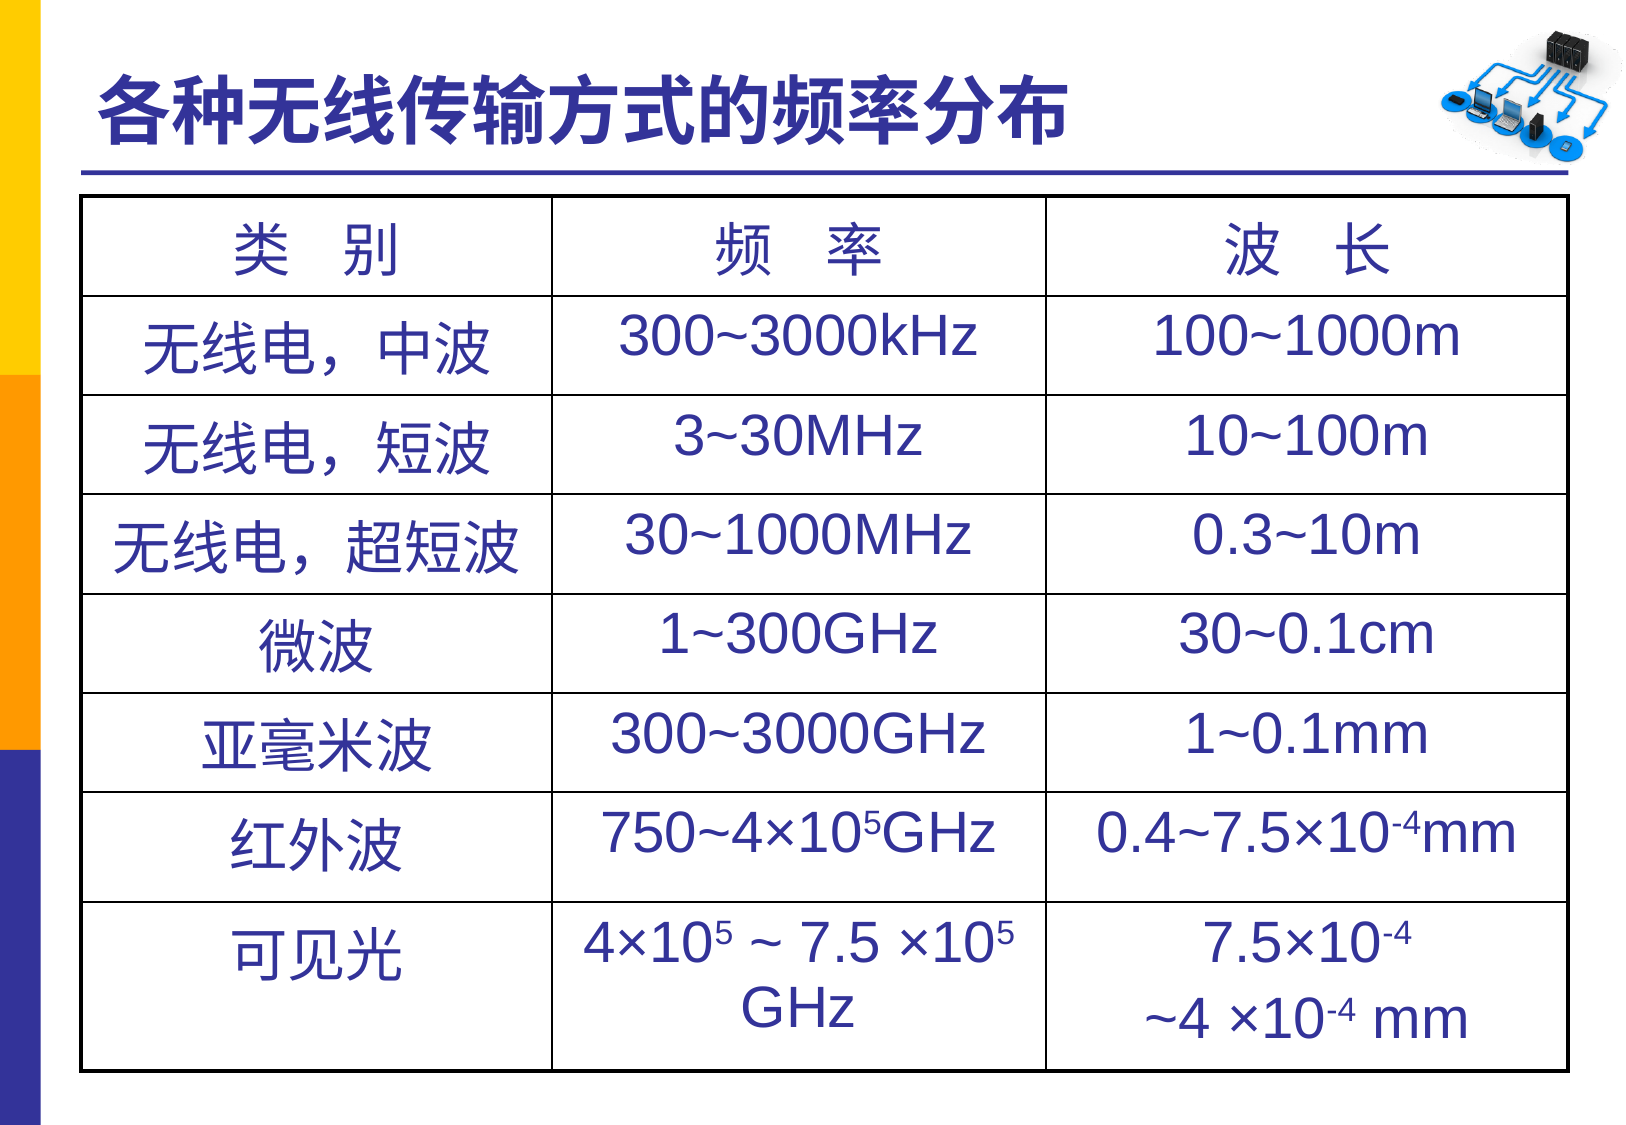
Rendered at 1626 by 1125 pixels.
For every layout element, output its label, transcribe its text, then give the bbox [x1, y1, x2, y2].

table_cell 0.3~10m [1047, 495, 1566, 593]
table_header 类 别 [83, 198, 551, 295]
table_cell 无线电，短波 [83, 396, 551, 493]
table_header 频 率 [553, 198, 1045, 295]
table_cell 红外波 [83, 793, 551, 901]
table_cell 0.4~7.5×10-4mm [1047, 793, 1566, 901]
table_cell 7.5×10-4 ~4 ×10-4 mm [1047, 903, 1566, 1069]
table_header 波 长 [1047, 198, 1566, 295]
table_cell 3~30MHz [553, 396, 1045, 493]
title 各种无线传输方式的频率分布 [81, 30, 1569, 161]
table_cell 300~3000kHz [553, 297, 1045, 394]
table_cell 可见光 [83, 903, 551, 1069]
table_cell 1~0.1mm [1047, 694, 1566, 791]
table_cell 30~0.1cm [1047, 595, 1566, 692]
table_cell 4×105 ~ 7.5 ×105 GHz [553, 903, 1045, 1069]
table_cell 10~100m [1047, 396, 1566, 493]
table_cell 无线电，中波 [83, 297, 551, 394]
table_cell 微波 [83, 595, 551, 692]
table_cell 1~300GHz [553, 595, 1045, 692]
table_cell 750~4×105GHz [553, 793, 1045, 901]
picture [1438, 30, 1624, 165]
table_cell 亚毫米波 [83, 694, 551, 791]
table_cell 无线电，超短波 [83, 495, 551, 593]
table_cell 30~1000MHz [553, 495, 1045, 593]
table_cell 300~3000GHz [553, 694, 1045, 791]
table_cell 100~1000m [1047, 297, 1566, 394]
